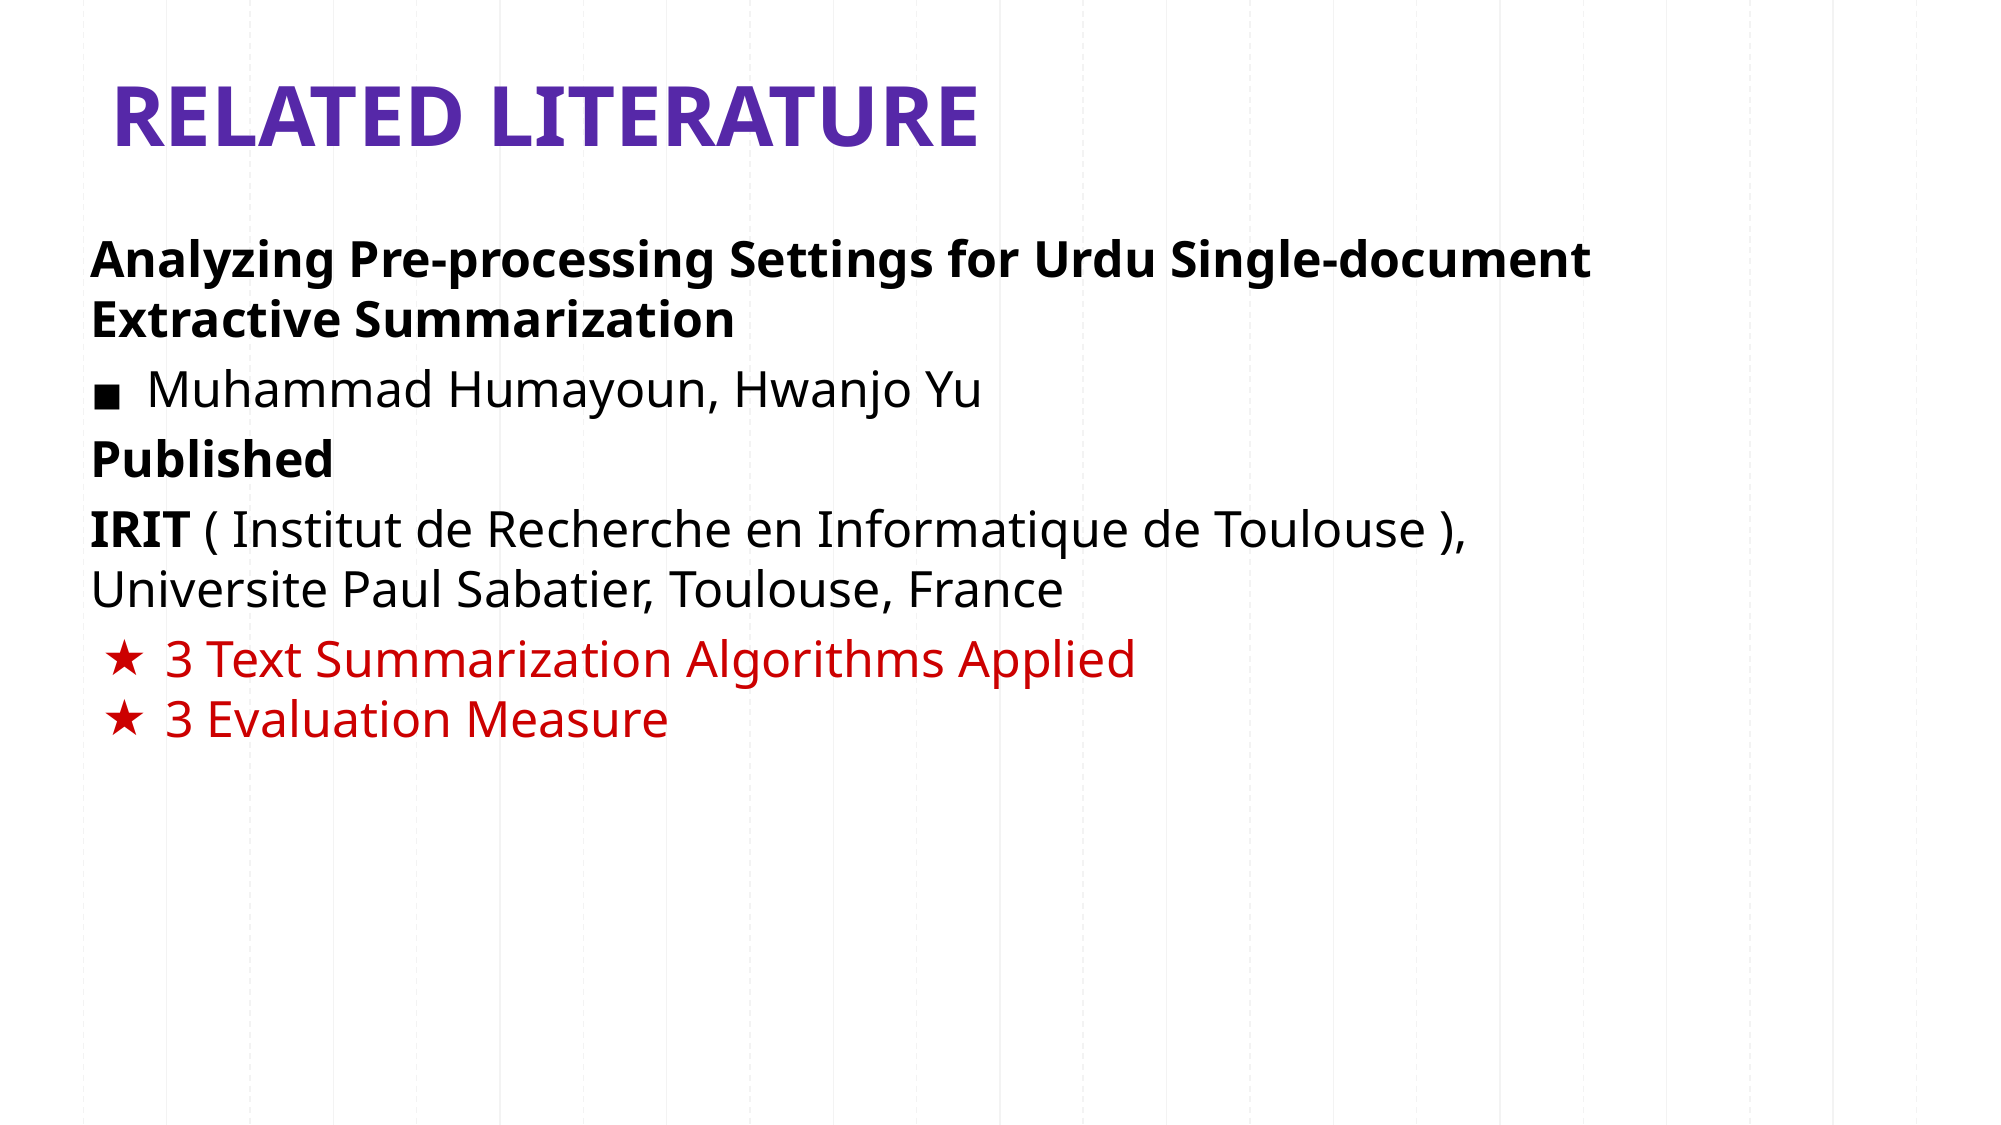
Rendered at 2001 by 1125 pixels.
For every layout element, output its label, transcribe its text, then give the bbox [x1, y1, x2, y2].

title RELATED LITERATURE [94, 55, 1090, 160]
list Analyzing Pre-processing Settings for Urdu Single-document Extractive Summarization Muhammad Humayoun, Hwanjo Yu Published IRIT ( Institut de Recherche en Informatique de Toulouse ), Universite Paul Sabatier, Toulouse, France 3 Text Summarization Algorithms Applied 3 Evaluation Measure [75, 160, 1716, 926]
